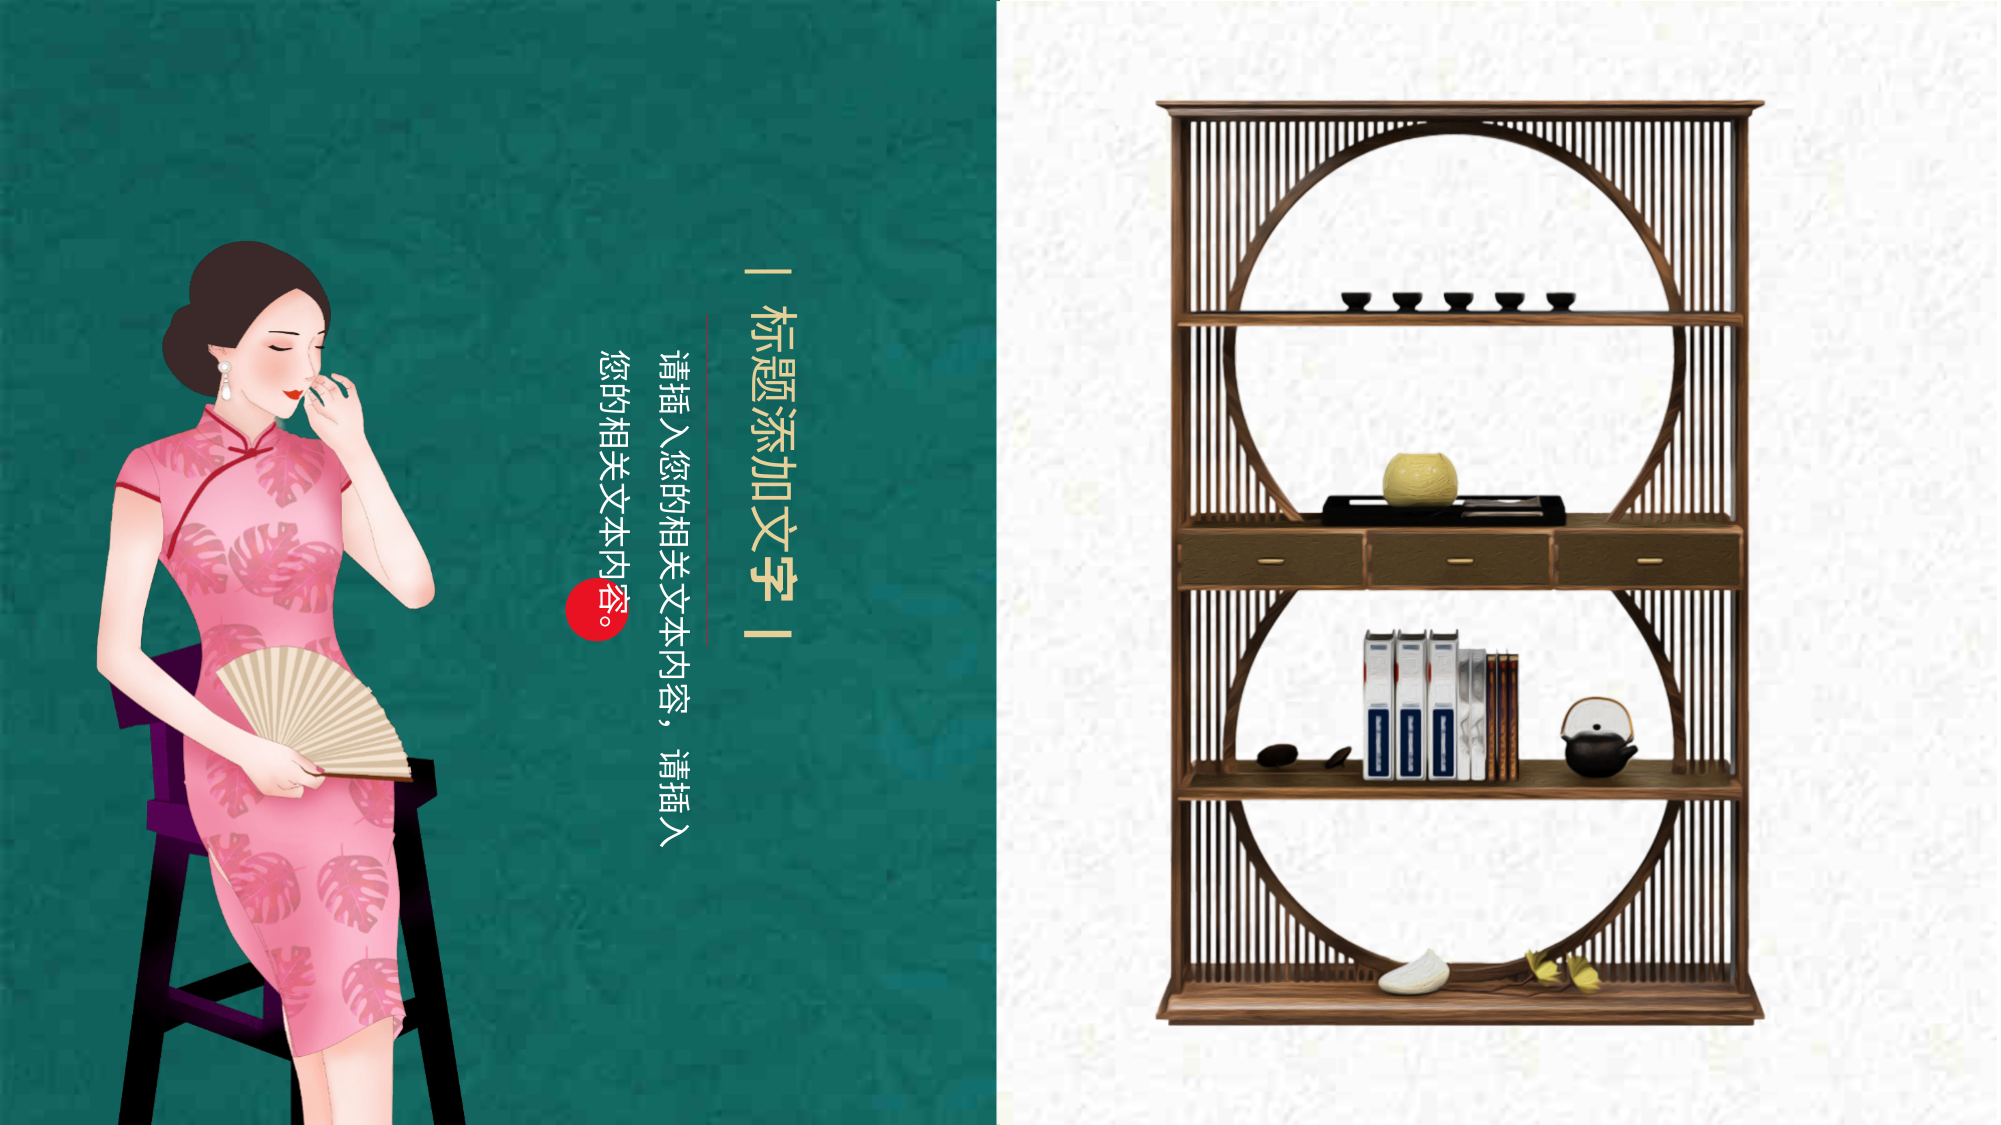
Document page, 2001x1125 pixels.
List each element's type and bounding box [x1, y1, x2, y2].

picture [0, 0, 2000, 1125]
text_box [565, 241, 813, 884]
